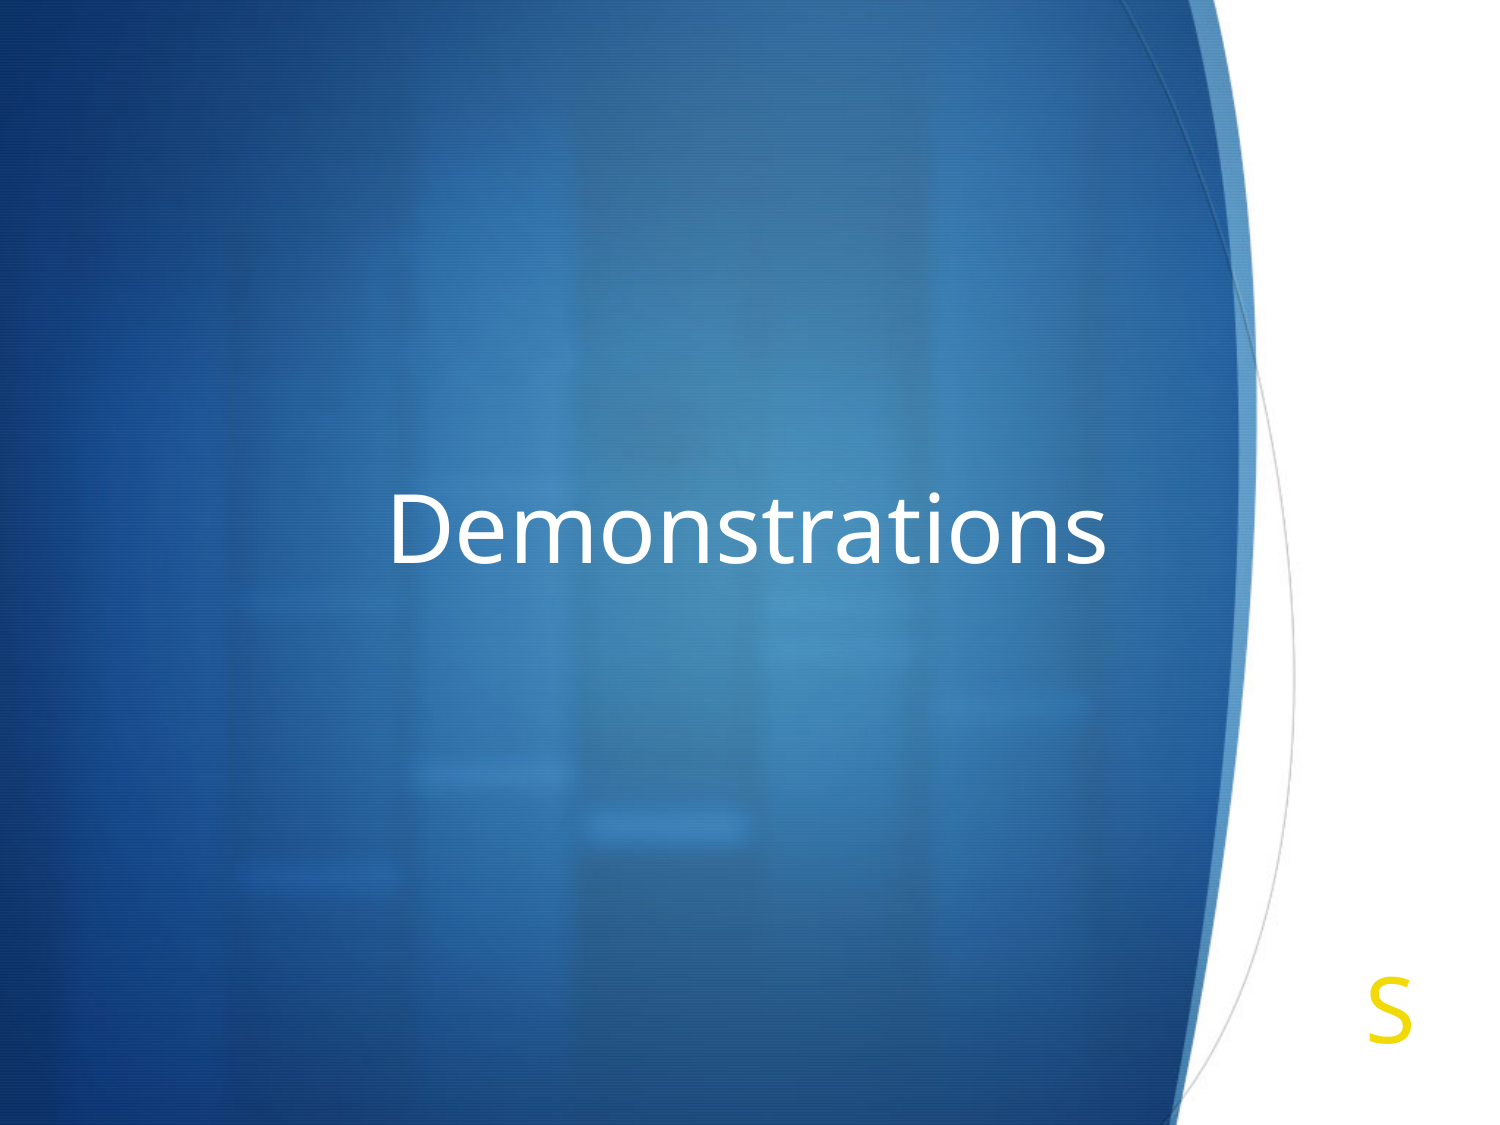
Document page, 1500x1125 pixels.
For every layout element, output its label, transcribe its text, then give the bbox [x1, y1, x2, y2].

picture [0, 0, 1500, 1125]
title Demonstrations [75, 366, 1125, 591]
